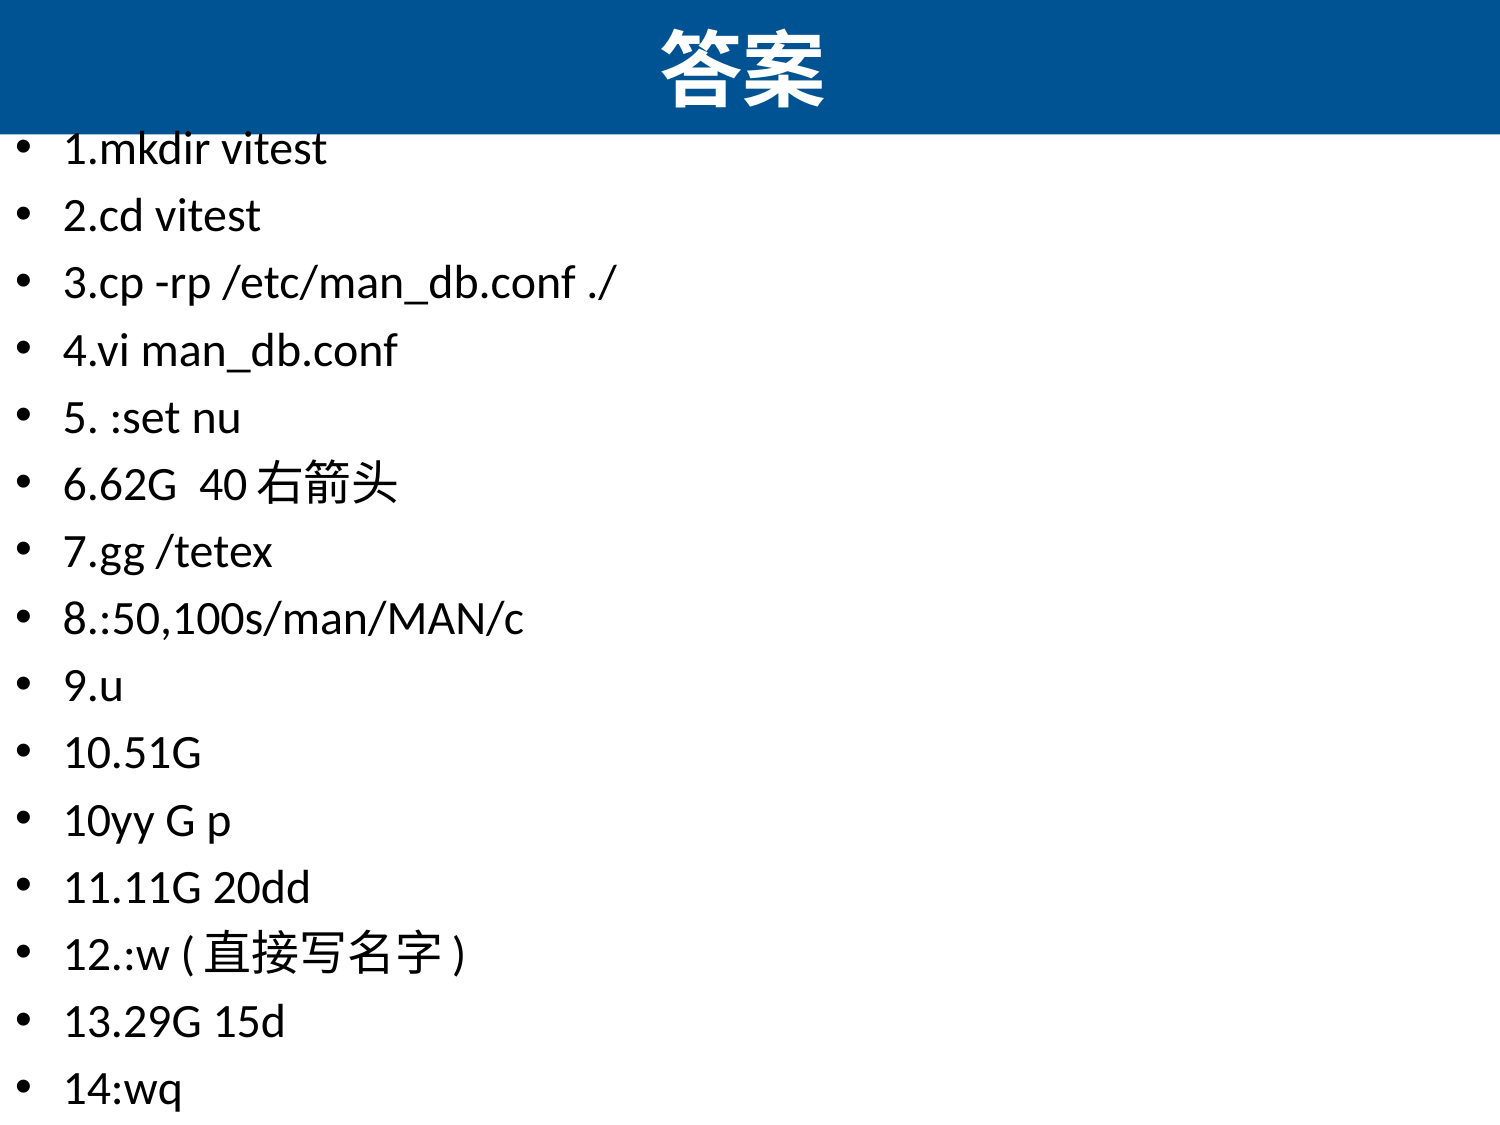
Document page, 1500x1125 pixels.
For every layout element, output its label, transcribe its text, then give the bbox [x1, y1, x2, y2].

title 答案 [2, 0, 1483, 135]
list 1.mkdir vitest 2.cd vitest 3.cp -rp /etc/man_db.conf ./ 4.vi man_db.conf 5. :set nu 6.62G 40右箭头 7.gg /tetex 8.:50,100s/man/MAN/c 9.u 10.51G 10yy G p 11.11G 20dd 12.:w (直接写名字) 13.29G 15d 14:wq [0, 109, 1500, 1125]
